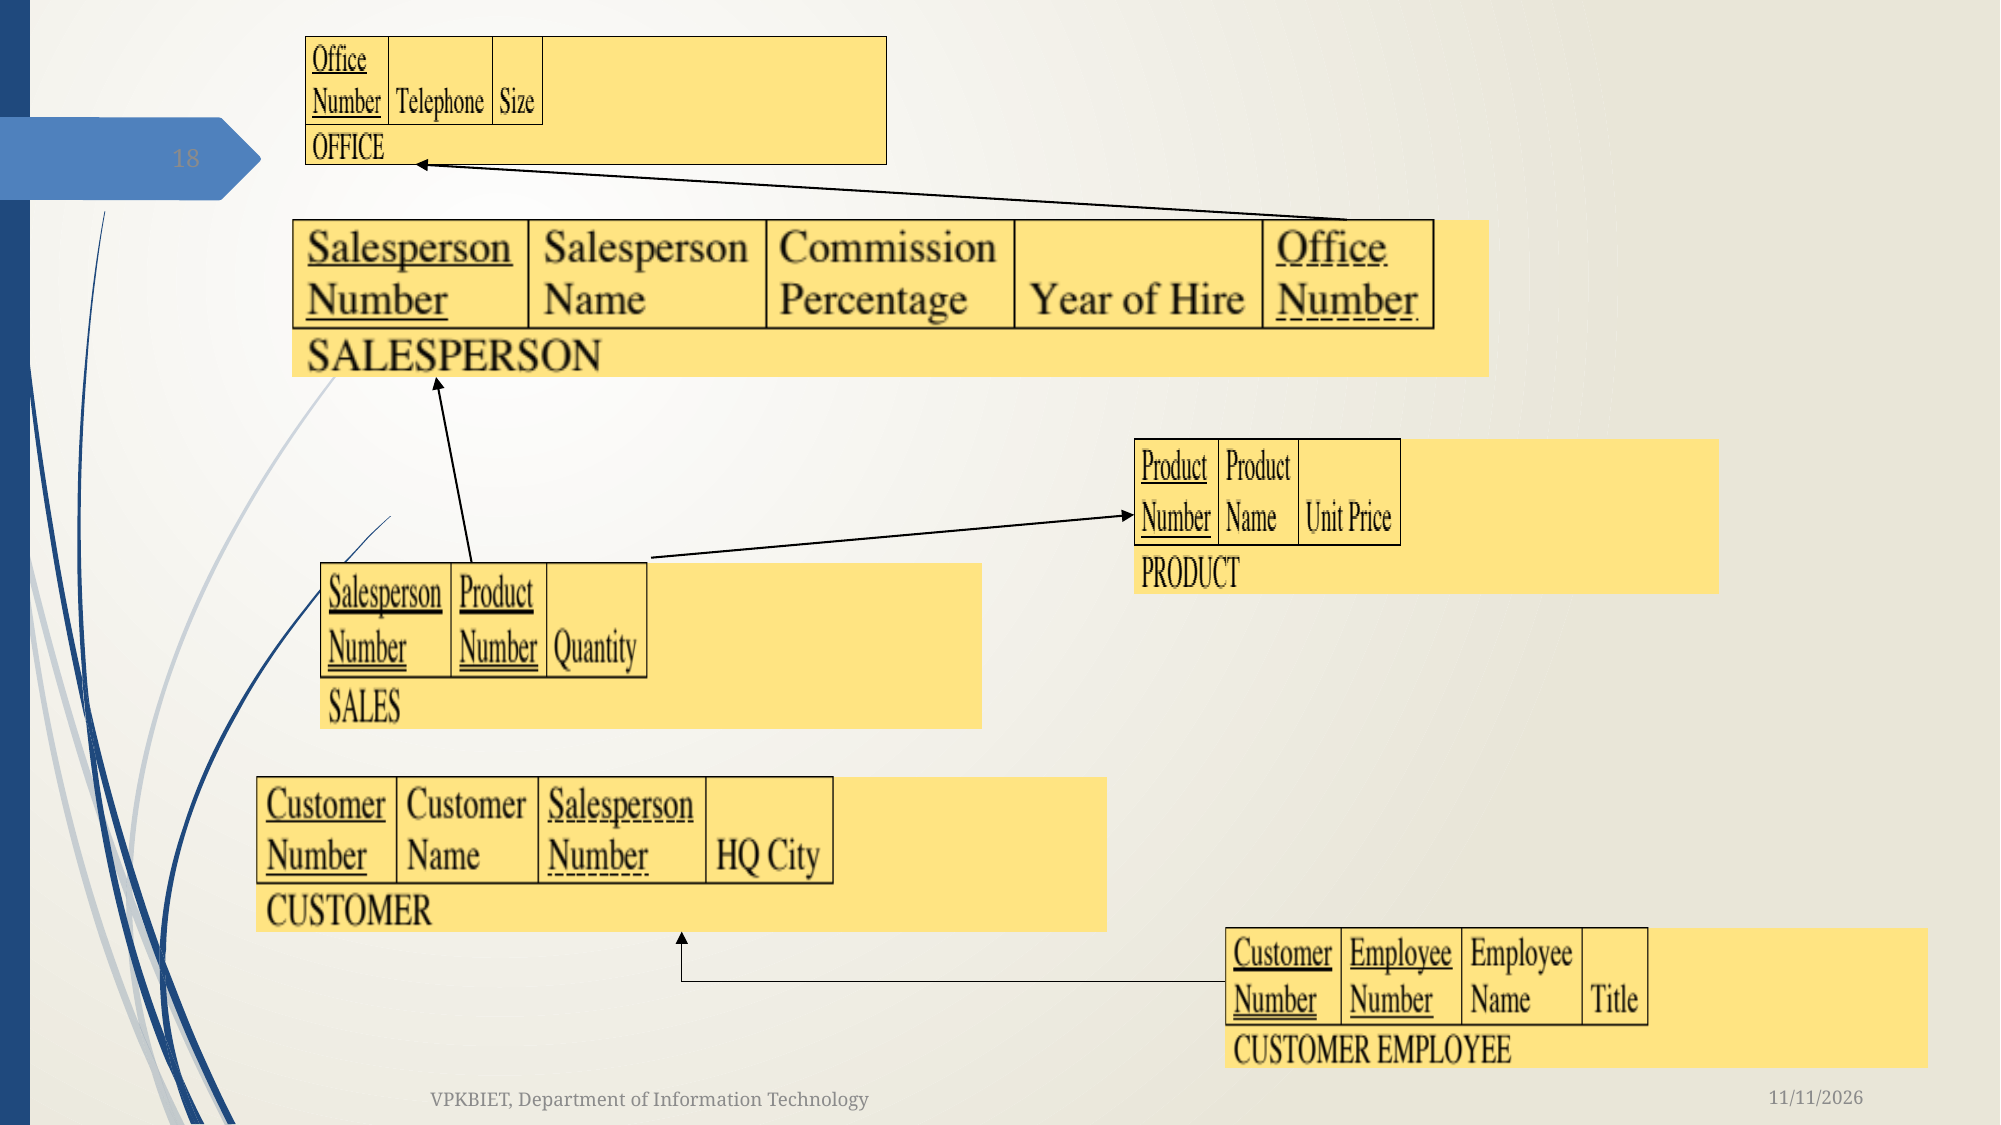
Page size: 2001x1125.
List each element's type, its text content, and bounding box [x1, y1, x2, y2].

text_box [681, 931, 1226, 982]
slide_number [1690, 1069, 1879, 1125]
footer VPKBIET, Department of Information Technology [415, 1069, 1666, 1125]
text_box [320, 562, 982, 730]
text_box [415, 164, 1347, 220]
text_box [1134, 438, 1719, 594]
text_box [435, 376, 472, 563]
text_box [1225, 927, 1928, 1069]
slide_number 18 [87, 129, 216, 190]
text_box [292, 219, 1490, 377]
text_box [305, 36, 887, 165]
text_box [256, 776, 1108, 932]
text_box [650, 514, 1135, 558]
